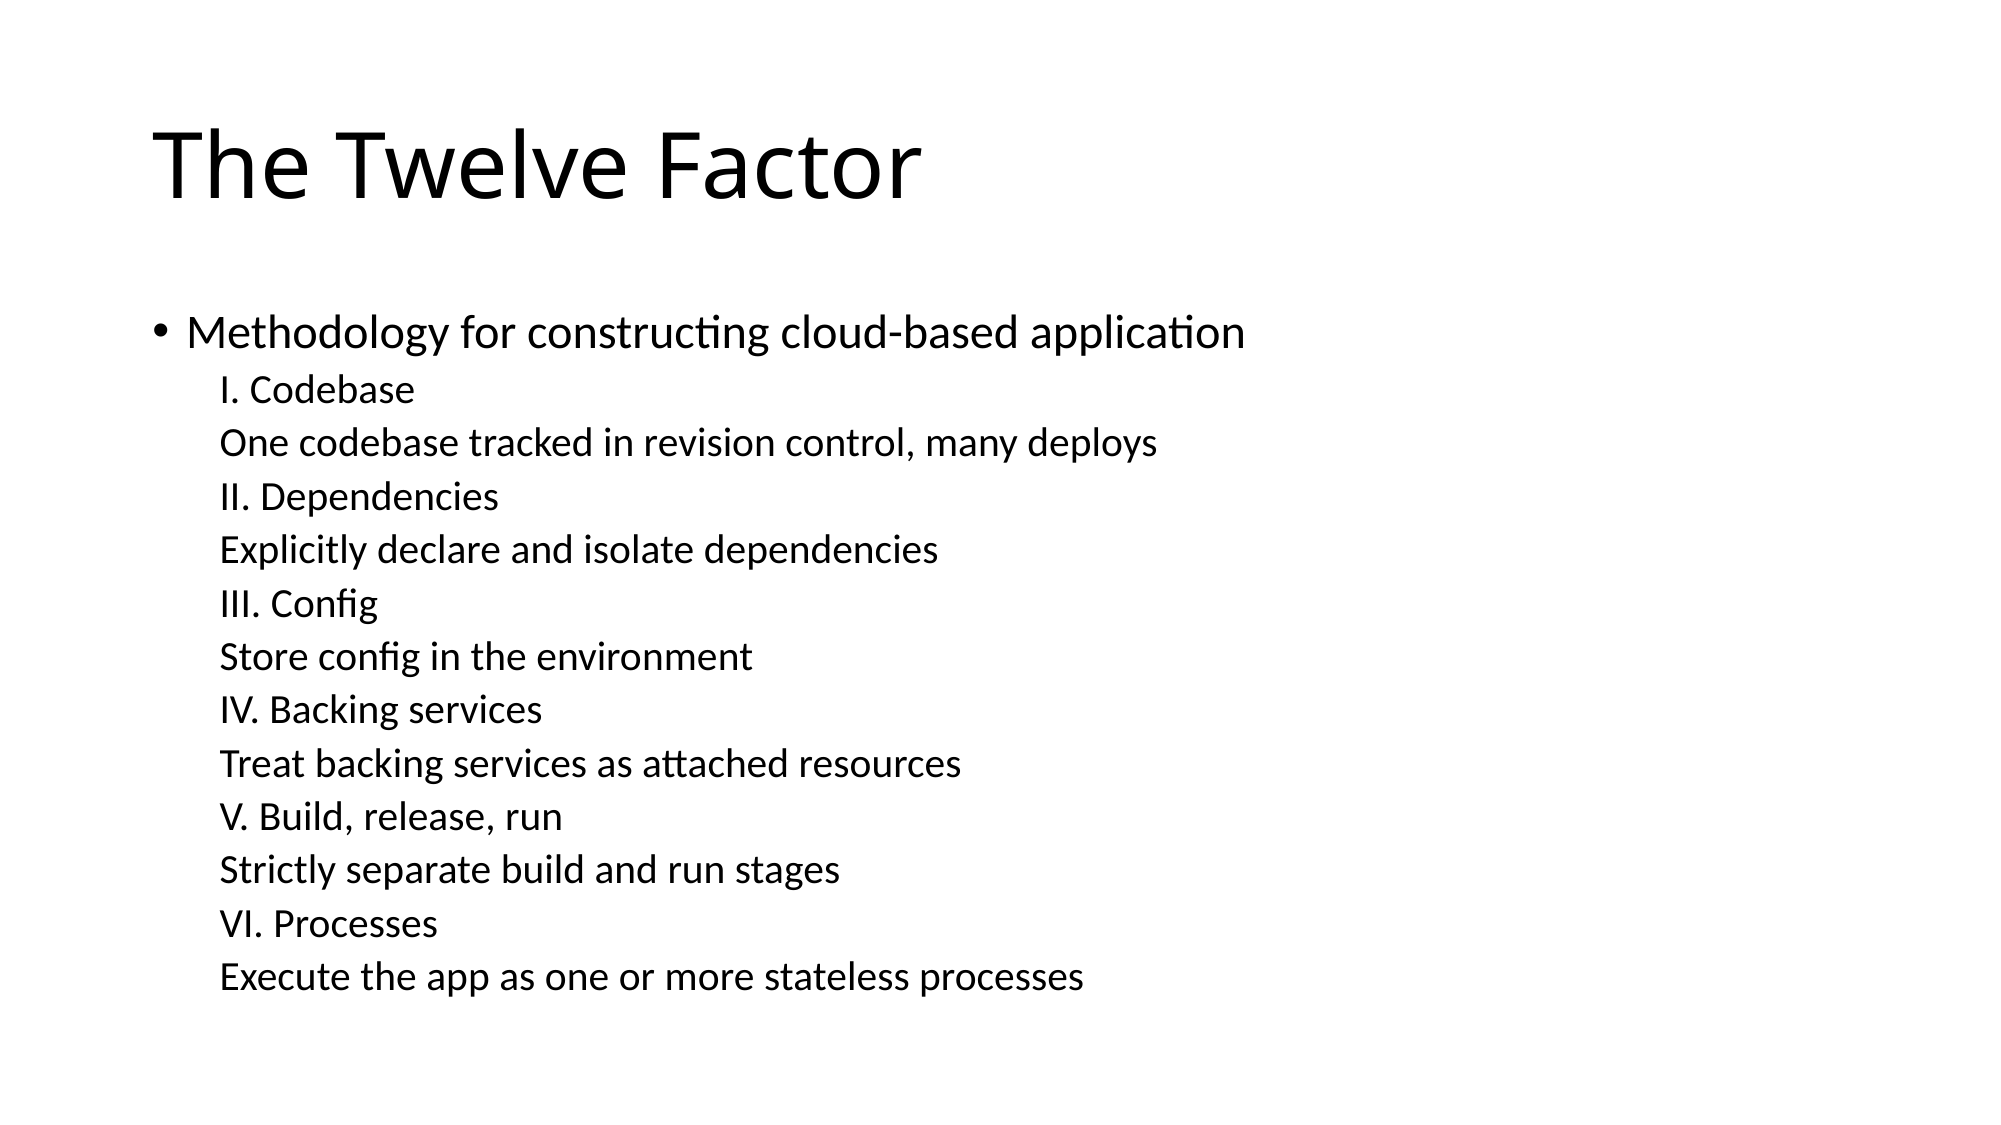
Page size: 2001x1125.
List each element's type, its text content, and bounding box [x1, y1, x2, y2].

title The Twelve Factor [137, 59, 1863, 278]
list Methodology for constructing cloud-based application I. Codebase One codebase tracked in revision control, many deploys II. Dependencies Explicitly declare and isolate dependencies III. Config Store config in the environment IV. Backing services Treat backing services as attached resources V. Build, release, run Strictly separate build and run stages VI. Processes Execute the app as one or more stateless processes [137, 299, 1863, 1014]
